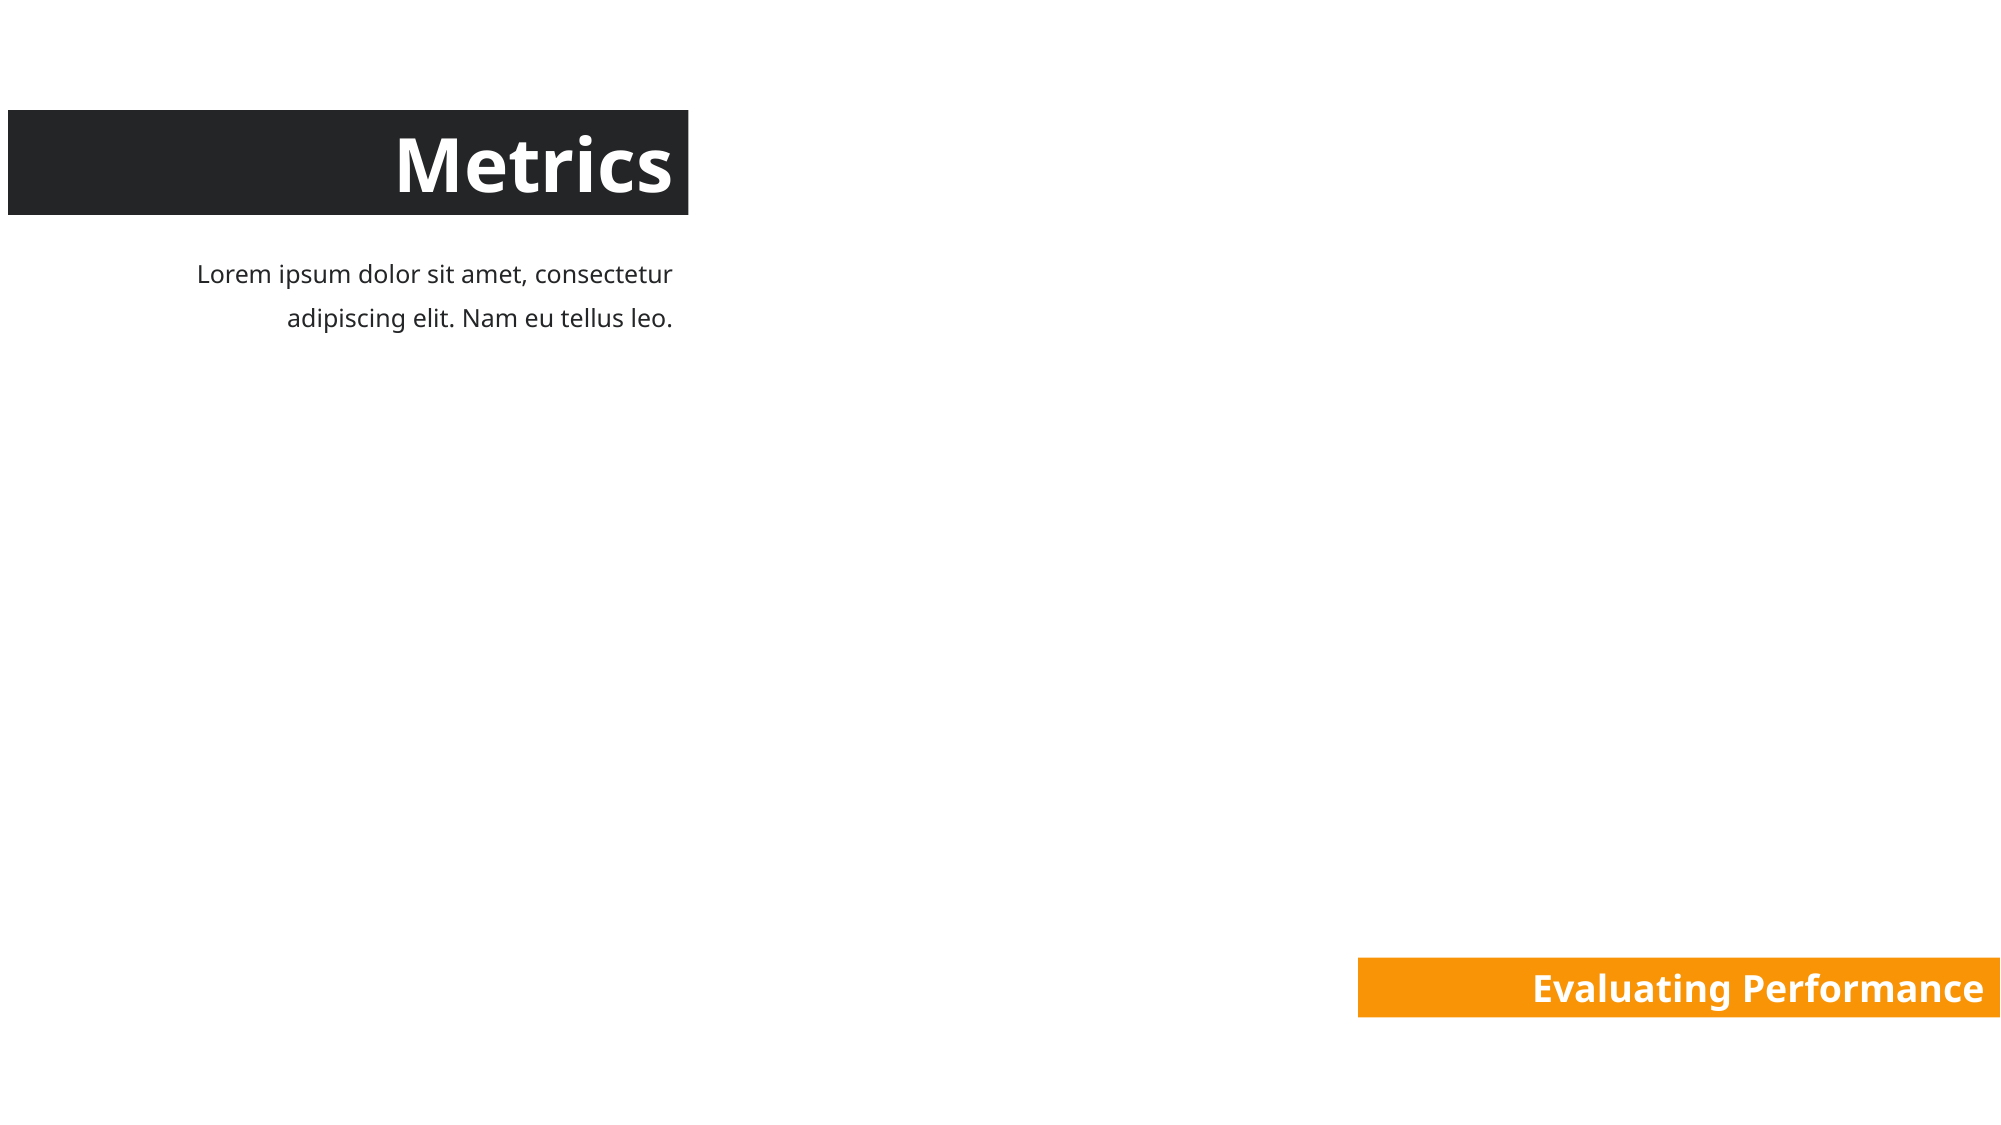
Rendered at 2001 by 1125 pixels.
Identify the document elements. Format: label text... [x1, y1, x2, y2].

text_box Lorem ipsum dolor sit amet, consectetur adipiscing elit. Nam eu tellus leo. [177, 235, 689, 341]
text_box Evaluating Performance [1358, 957, 2000, 1018]
text_box Metrics [8, 110, 689, 215]
